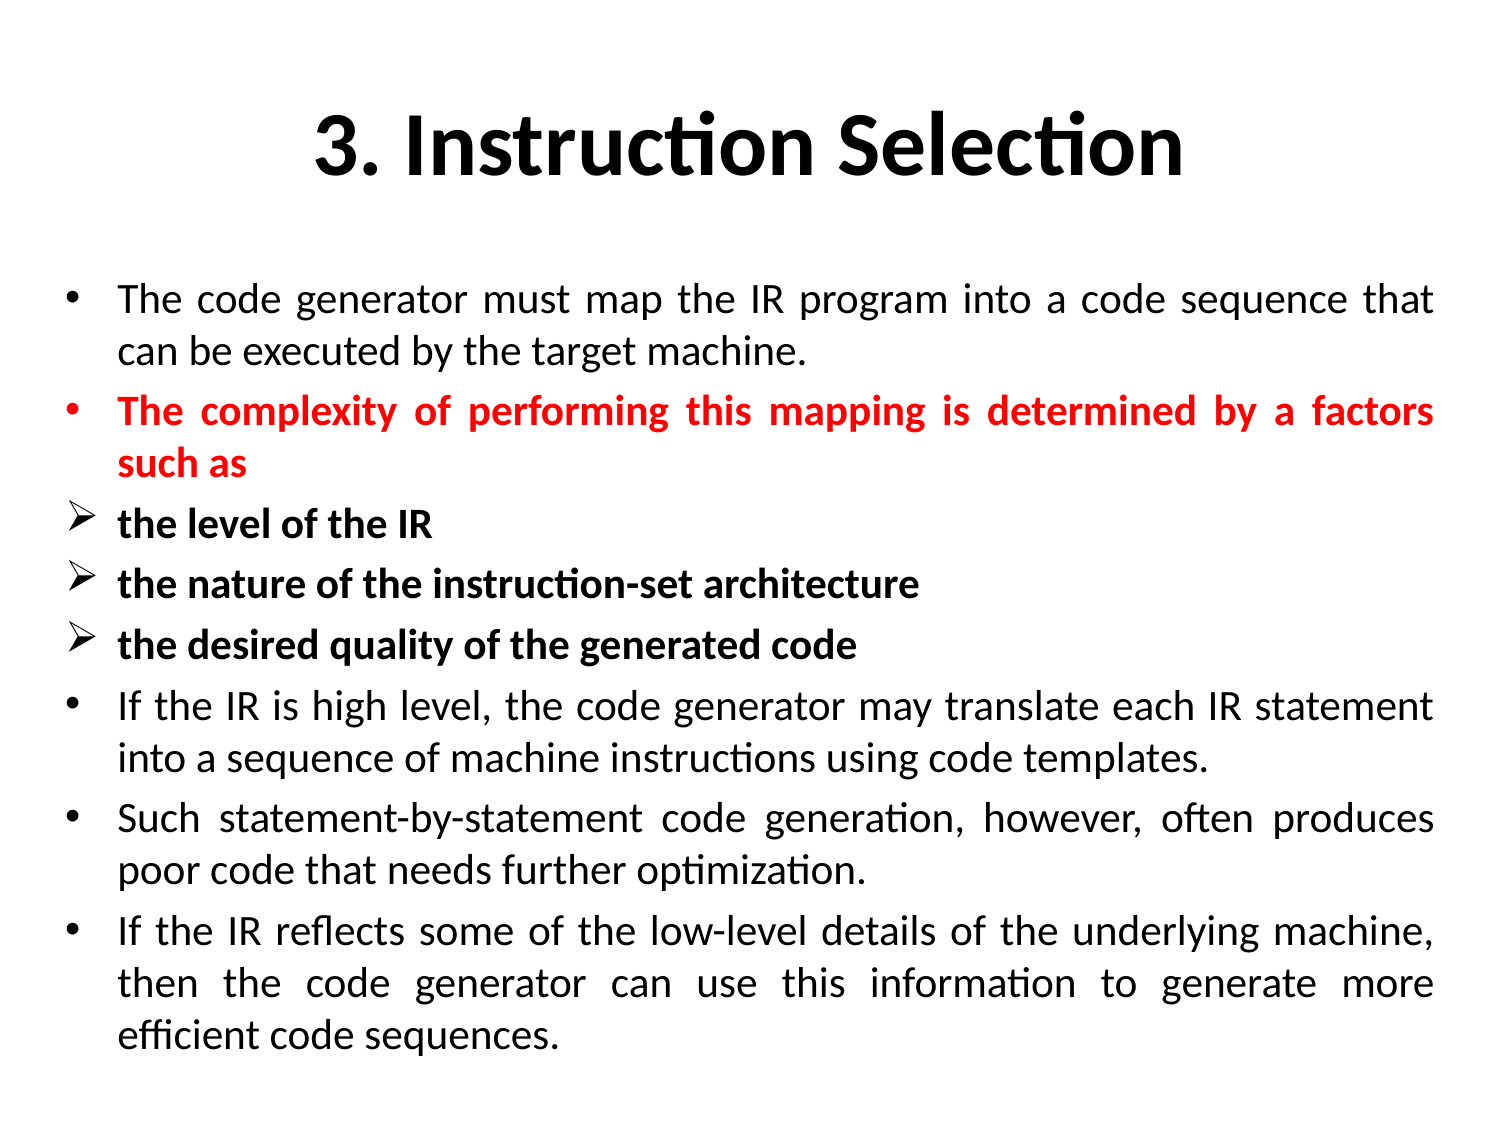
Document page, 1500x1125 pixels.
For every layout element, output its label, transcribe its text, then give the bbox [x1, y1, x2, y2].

list The code generator must map the IR program into a code sequence that can be executed by the target machine. The complexity of performing this mapping is determined by a factors such as the level of the IR the nature of the instruction-set architecture the desired quality of the generated code If the IR is high level, the code generator may translate each IR statement into a sequence of machine instructions using code templates. Such statement-by-statement code generation, however, often produces poor code that needs further optimization. If the IR reflects some of the low-level details of the underlying machine, then the code generator can use this information to generate more efficient code sequences. [50, 262, 1450, 1088]
title 3. Instruction Selection [75, 45, 1425, 233]
